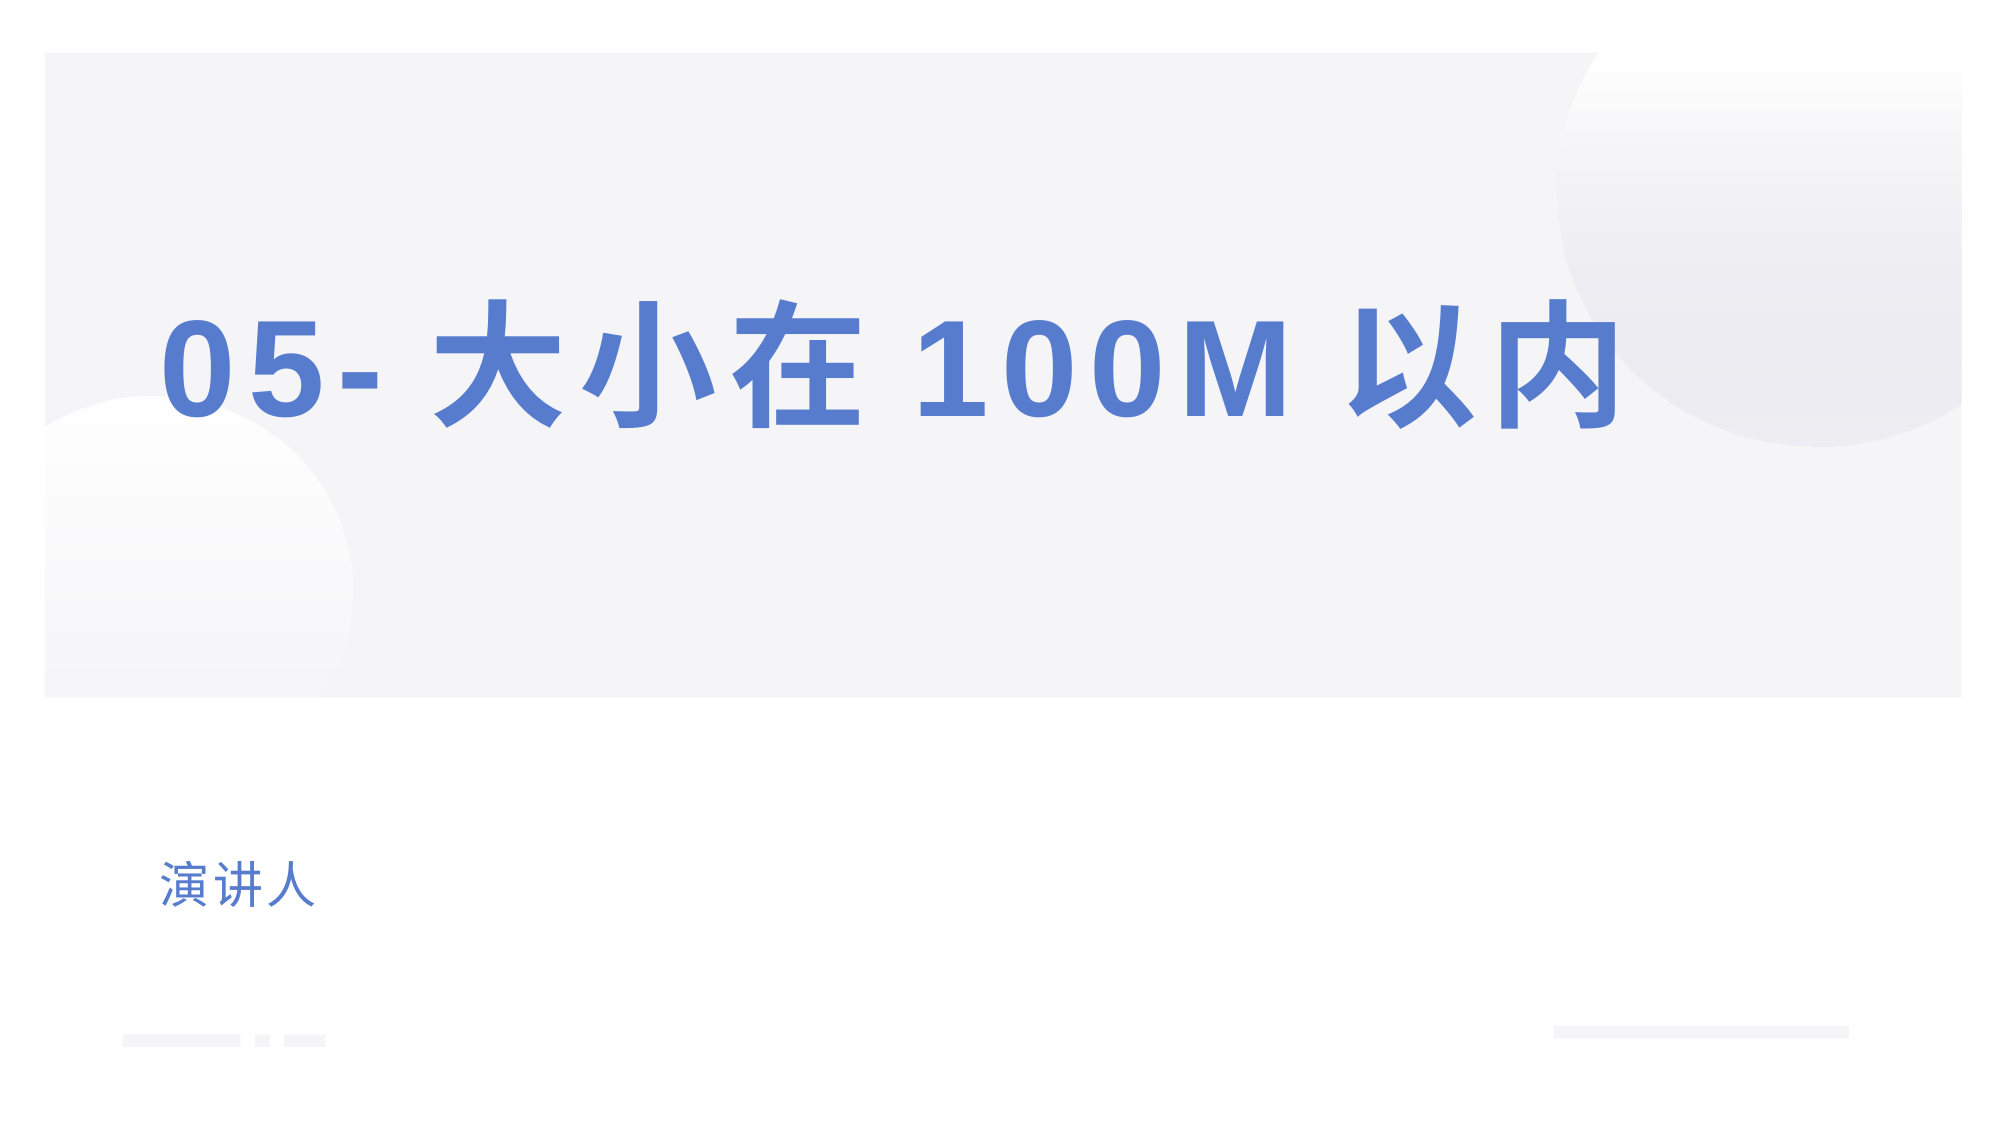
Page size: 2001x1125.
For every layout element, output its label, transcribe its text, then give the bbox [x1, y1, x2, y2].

title 05-大小在100M以内 [144, 132, 1645, 444]
list 演讲人 [144, 828, 697, 924]
